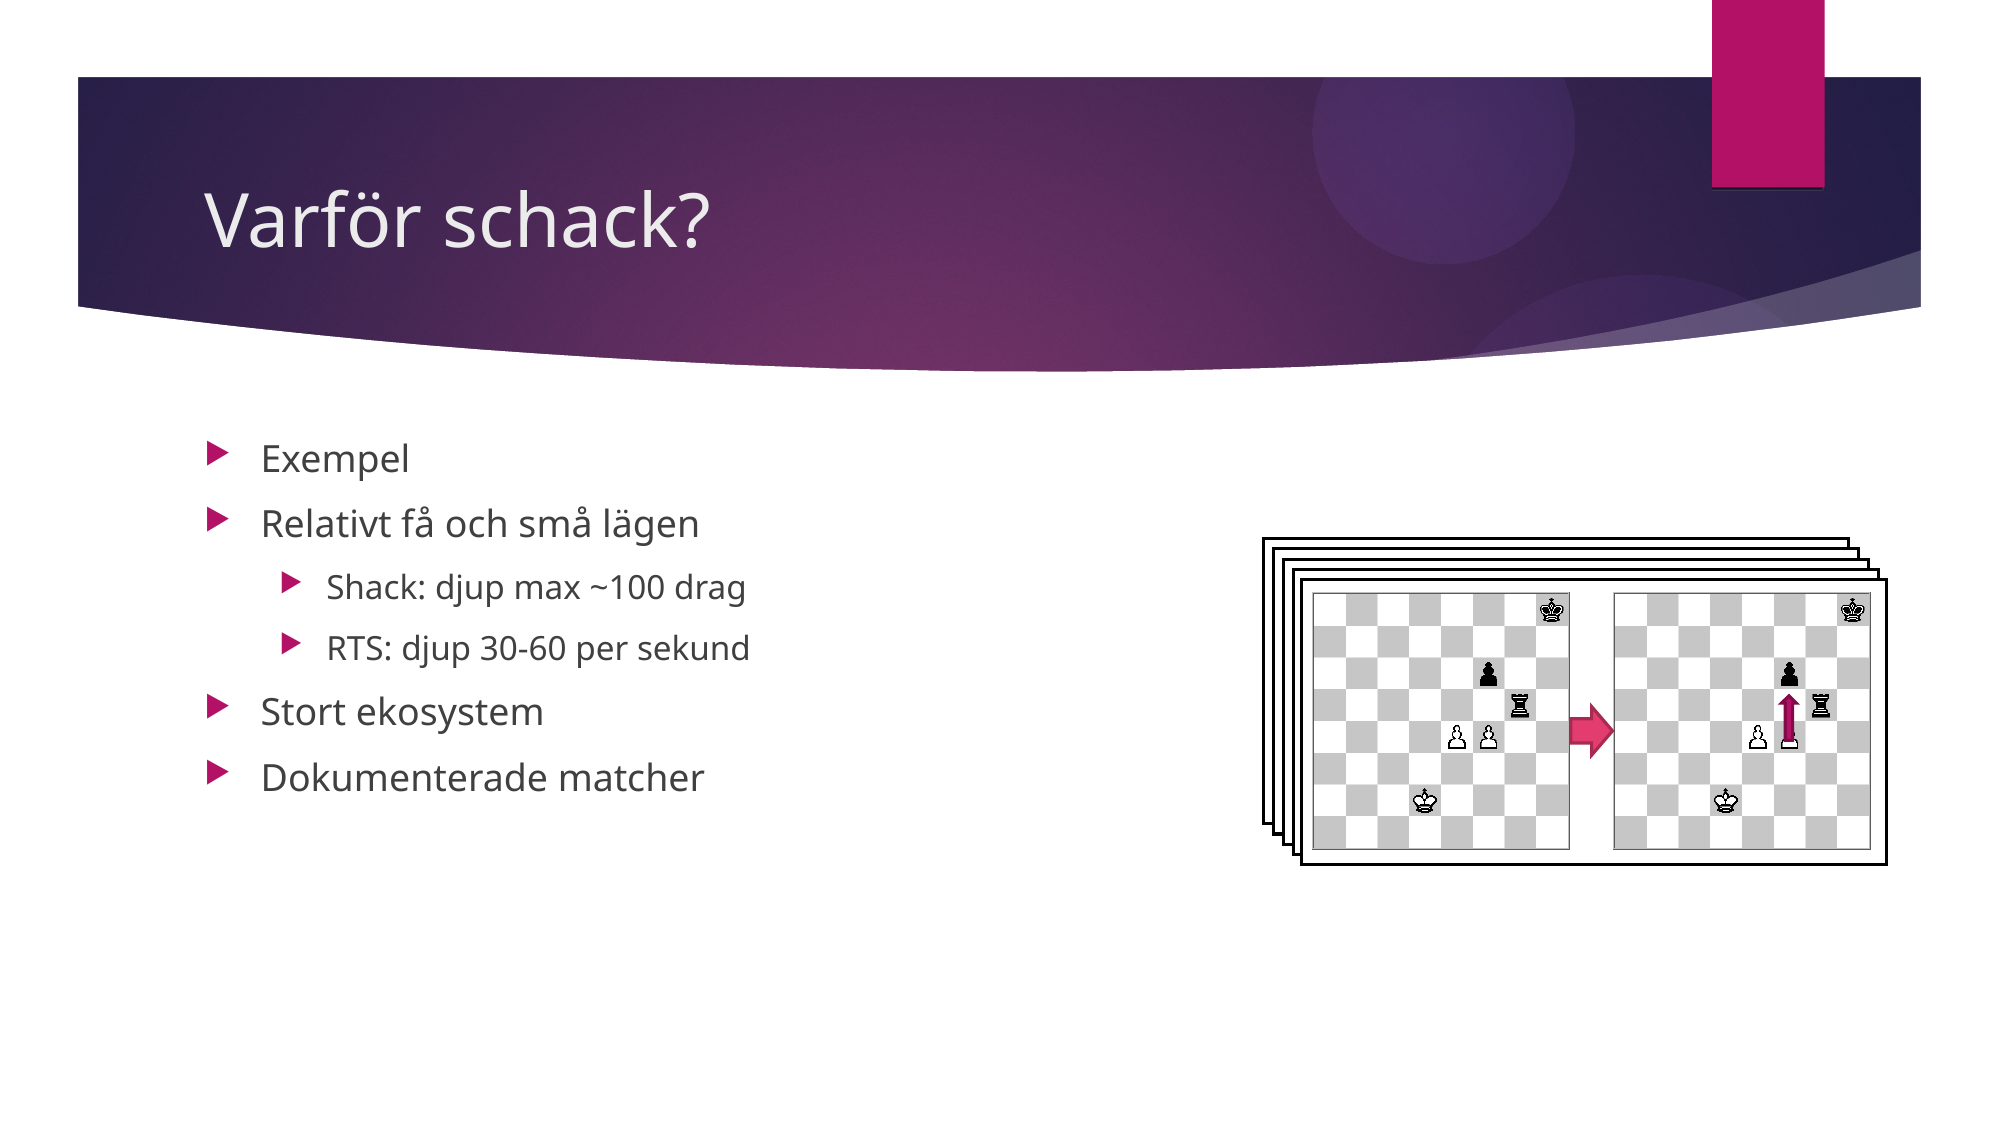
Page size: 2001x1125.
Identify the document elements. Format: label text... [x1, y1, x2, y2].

text_box [1273, 548, 1859, 834]
picture [79, 78, 1920, 371]
picture [1311, 591, 1571, 851]
text_box [1293, 569, 1879, 855]
text_box [1283, 559, 1869, 845]
text_box [1263, 538, 1849, 824]
text_box [1301, 579, 1887, 865]
picture [1612, 591, 1872, 851]
list Exempel Relativt få och små lägen Shack: djup max ~100 drag RTS: djup 30-60 per sekund Stort ekosystem Dokumenterade matcher [189, 427, 1638, 988]
title Varför schack? [189, 159, 1627, 276]
text_box [1571, 706, 1612, 756]
